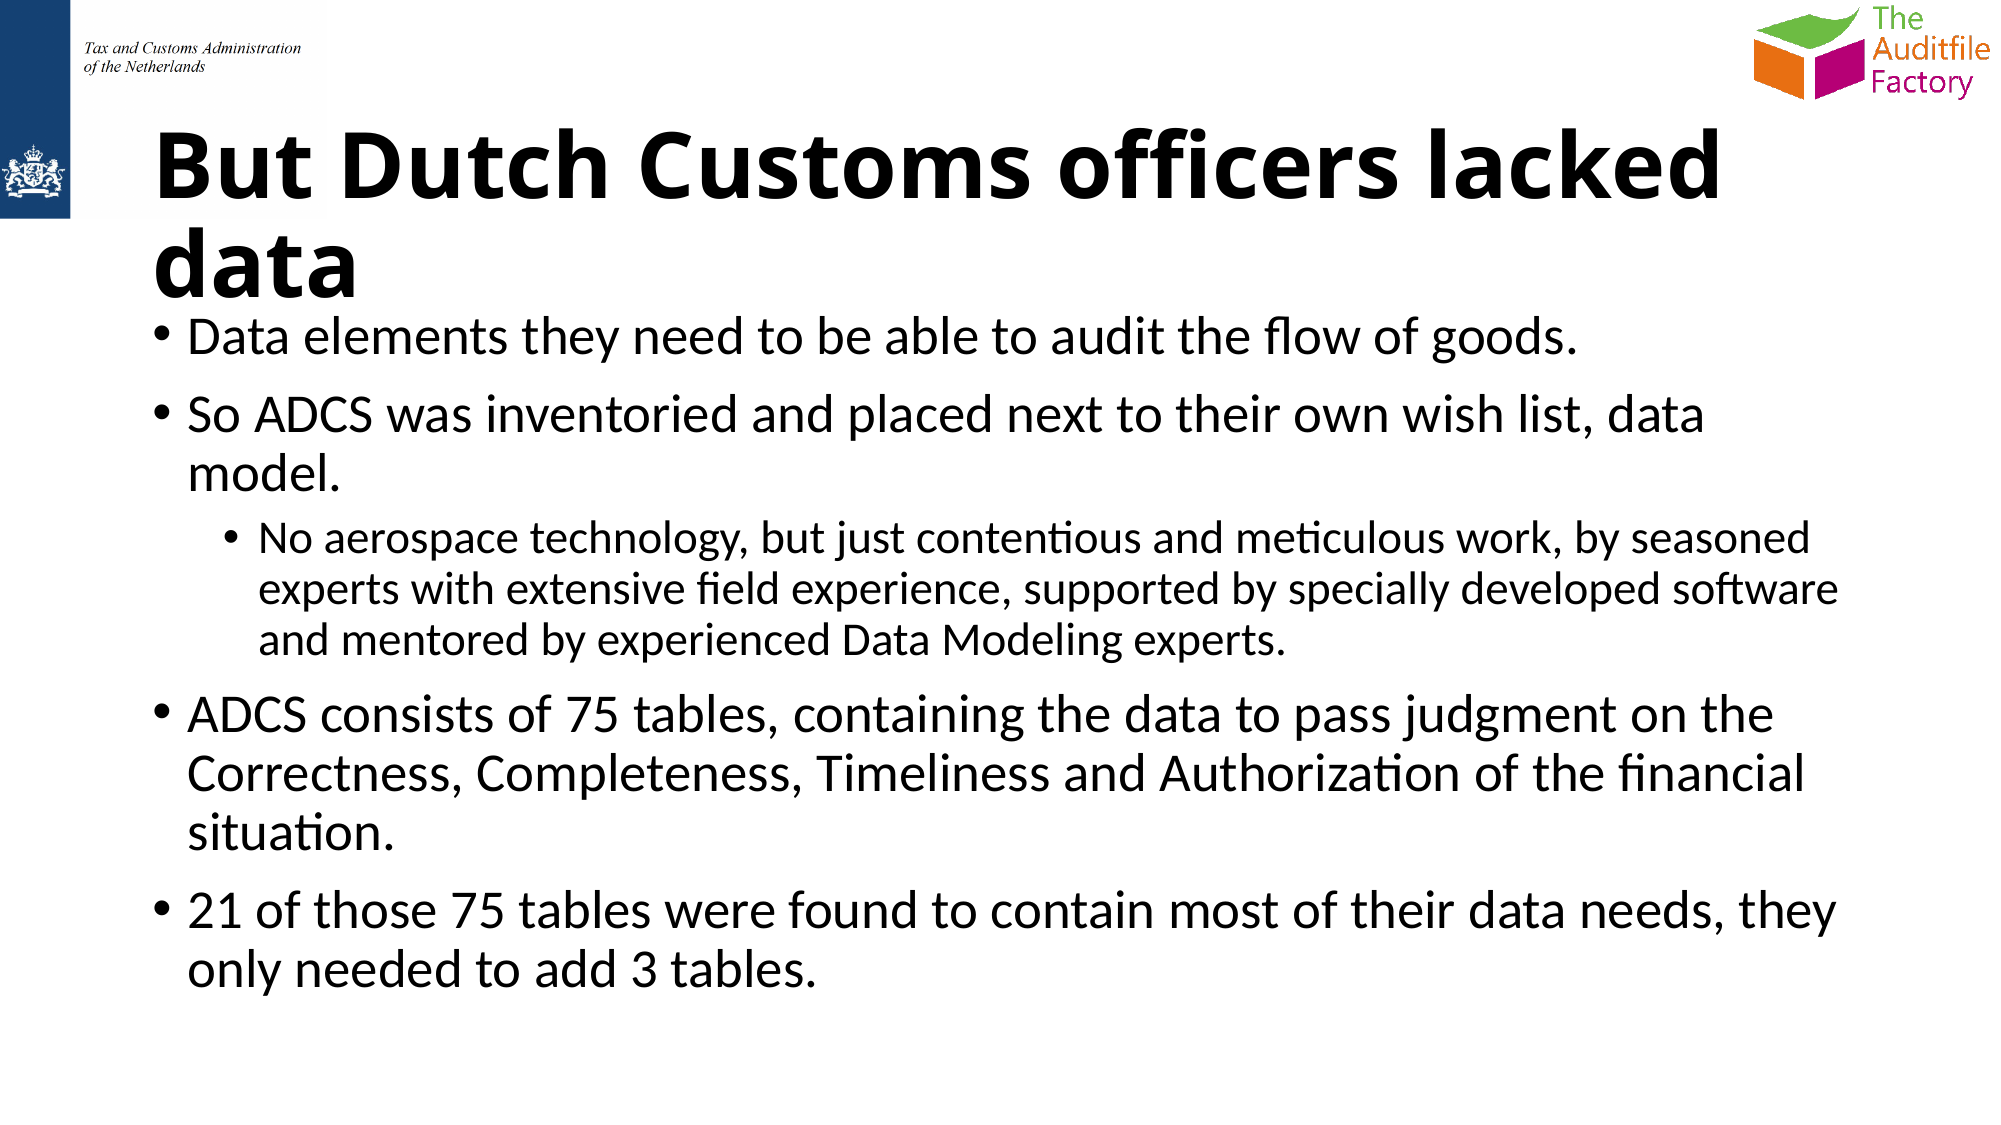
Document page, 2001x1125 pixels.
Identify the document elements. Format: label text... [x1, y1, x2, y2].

picture [1750, 1, 1993, 103]
picture [0, 0, 327, 219]
list Data elements they need to be able to audit the flow of goods. So ADCS was inventoried and placed next to their own wish list, data model. No aerospace technology, but just contentious and meticulous work, by seasoned experts with extensive field experience, supported by specially developed software and mentored by experienced Data Modeling experts. ADCS consists of 75 tables, containing the data to pass judgment on the Correctness, Completeness, Timeliness and Authorization of the financial situation. 21 of those 75 tables were found to contain most of their data needs, they only needed to add 3 tables. [137, 299, 1863, 1014]
title But Dutch Customs officers lacked data [137, 59, 1863, 278]
